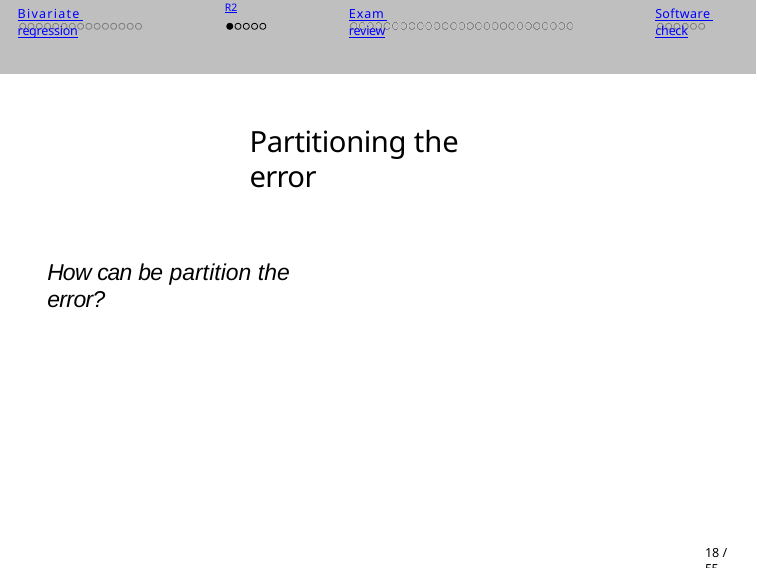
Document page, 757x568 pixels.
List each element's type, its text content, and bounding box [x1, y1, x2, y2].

text_box Exam review [346, 4, 422, 25]
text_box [226, 22, 267, 30]
text_box How can be partition the error? [45, 255, 350, 313]
text_box Bivariate regression [15, 4, 128, 41]
text_box Software check [653, 4, 741, 41]
picture [350, 22, 573, 30]
text_box R2 [218, 0, 247, 16]
text_box Exam review [346, 34, 422, 41]
slide_number 18 / 55 [698, 548, 745, 568]
text_box Partitioning the error [247, 45, 509, 194]
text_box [656, 22, 706, 30]
